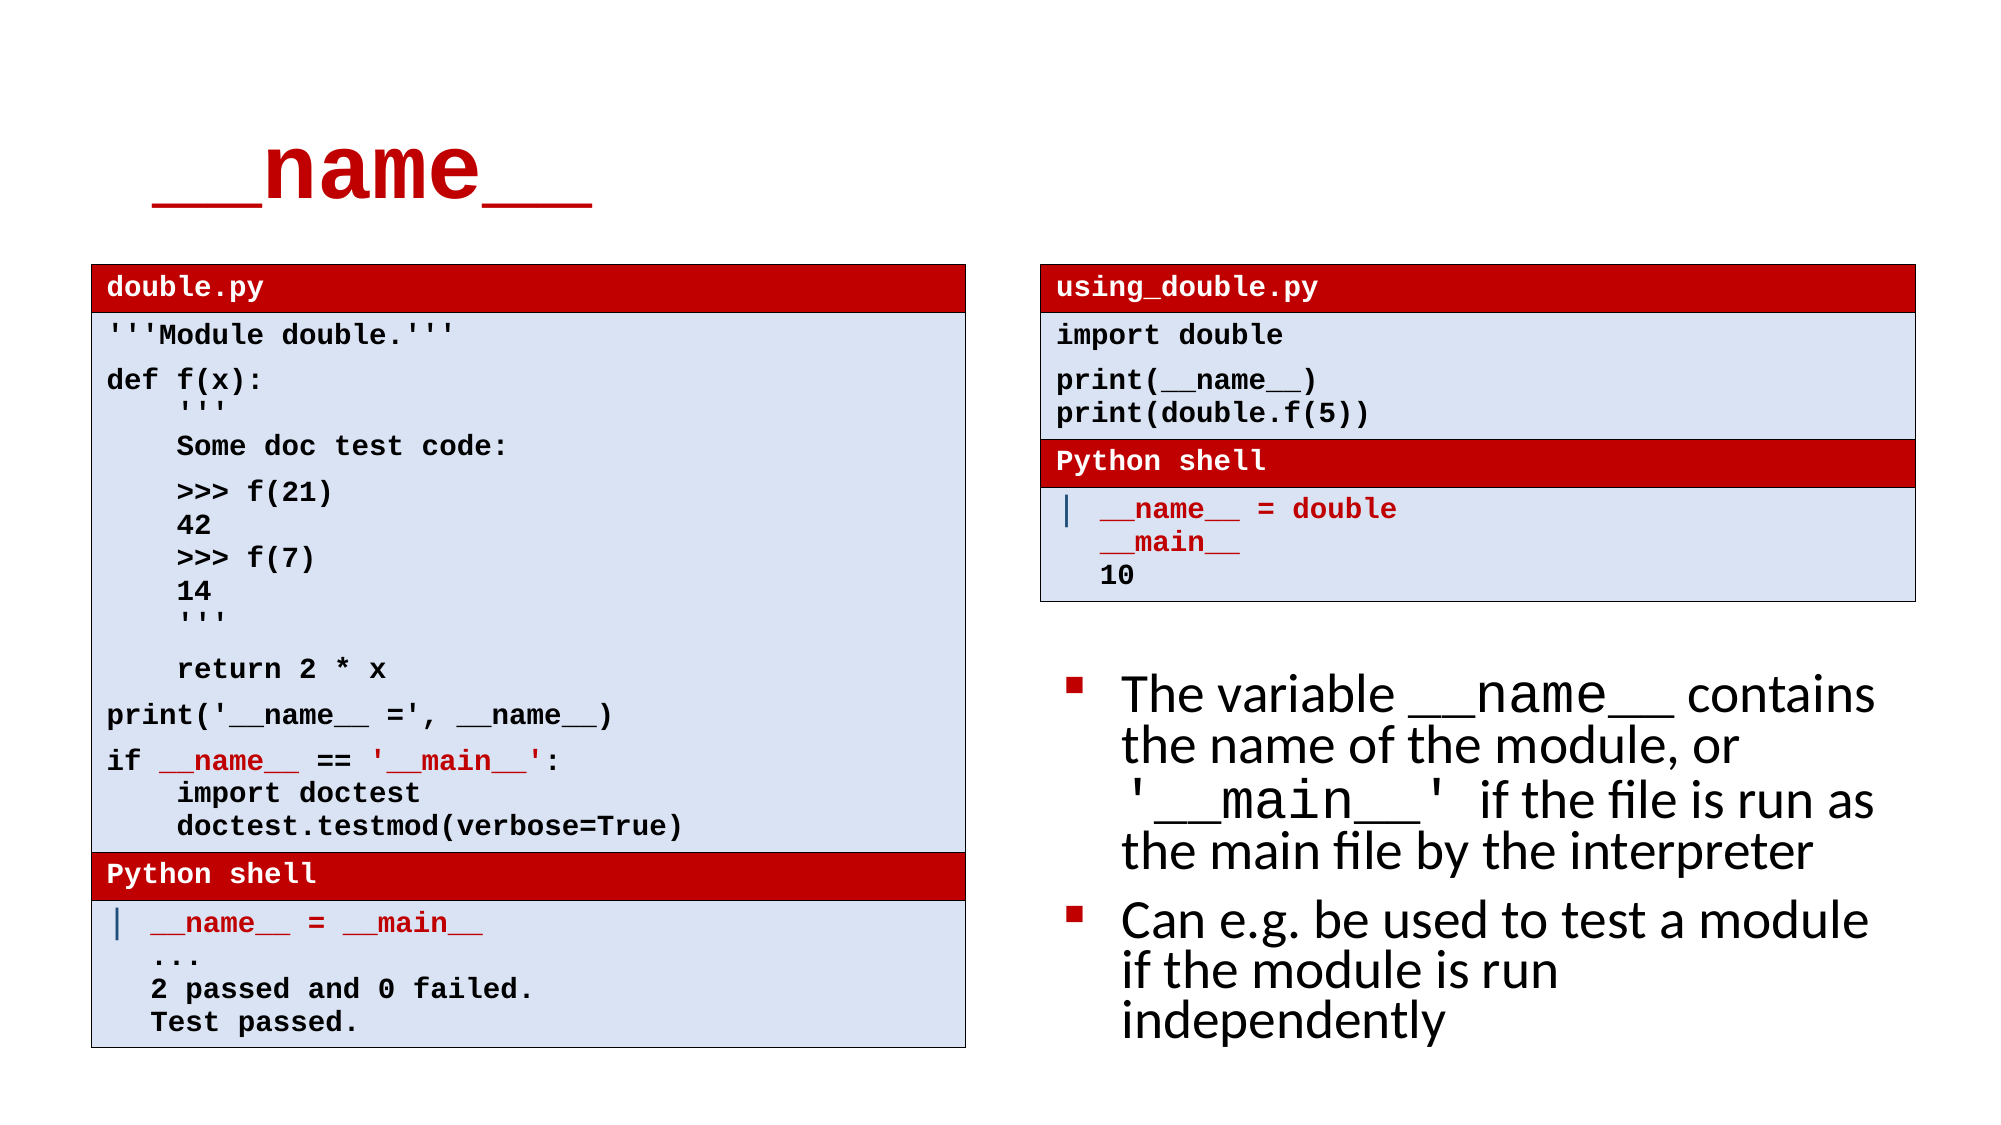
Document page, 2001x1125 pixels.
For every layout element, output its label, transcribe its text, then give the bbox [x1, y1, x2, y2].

table_cell Python shell [1041, 440, 1915, 487]
table_cell __name__ = __main__ ... 2 passed and 0 failed. Test passed. [92, 901, 965, 1047]
title __name__ [137, 59, 1863, 278]
table_cell import double print(__name__) print(double.f(5)) [1041, 313, 1915, 439]
table_cell '''Module double.''' def f(x): ''' Some doc test code: >>> f(21) 42 >>> f(7) 14 ''' return 2 * x print('__name__ =', __name__) if __name__ == '__main__': import doctest doctest.testmod(verbose=True) [92, 313, 965, 852]
table_cell __name__ = double __main__ 10 [1041, 488, 1915, 601]
list The variable __name__ contains the name of the module, or '__main__' if the file is run as the main file by the interpreter Can e.g. be used to test a module if the module is run independently [1046, 659, 1910, 1087]
table_header double.py [92, 265, 965, 312]
table_header using_double.py [1041, 265, 1915, 312]
table_cell Python shell [92, 853, 965, 900]
